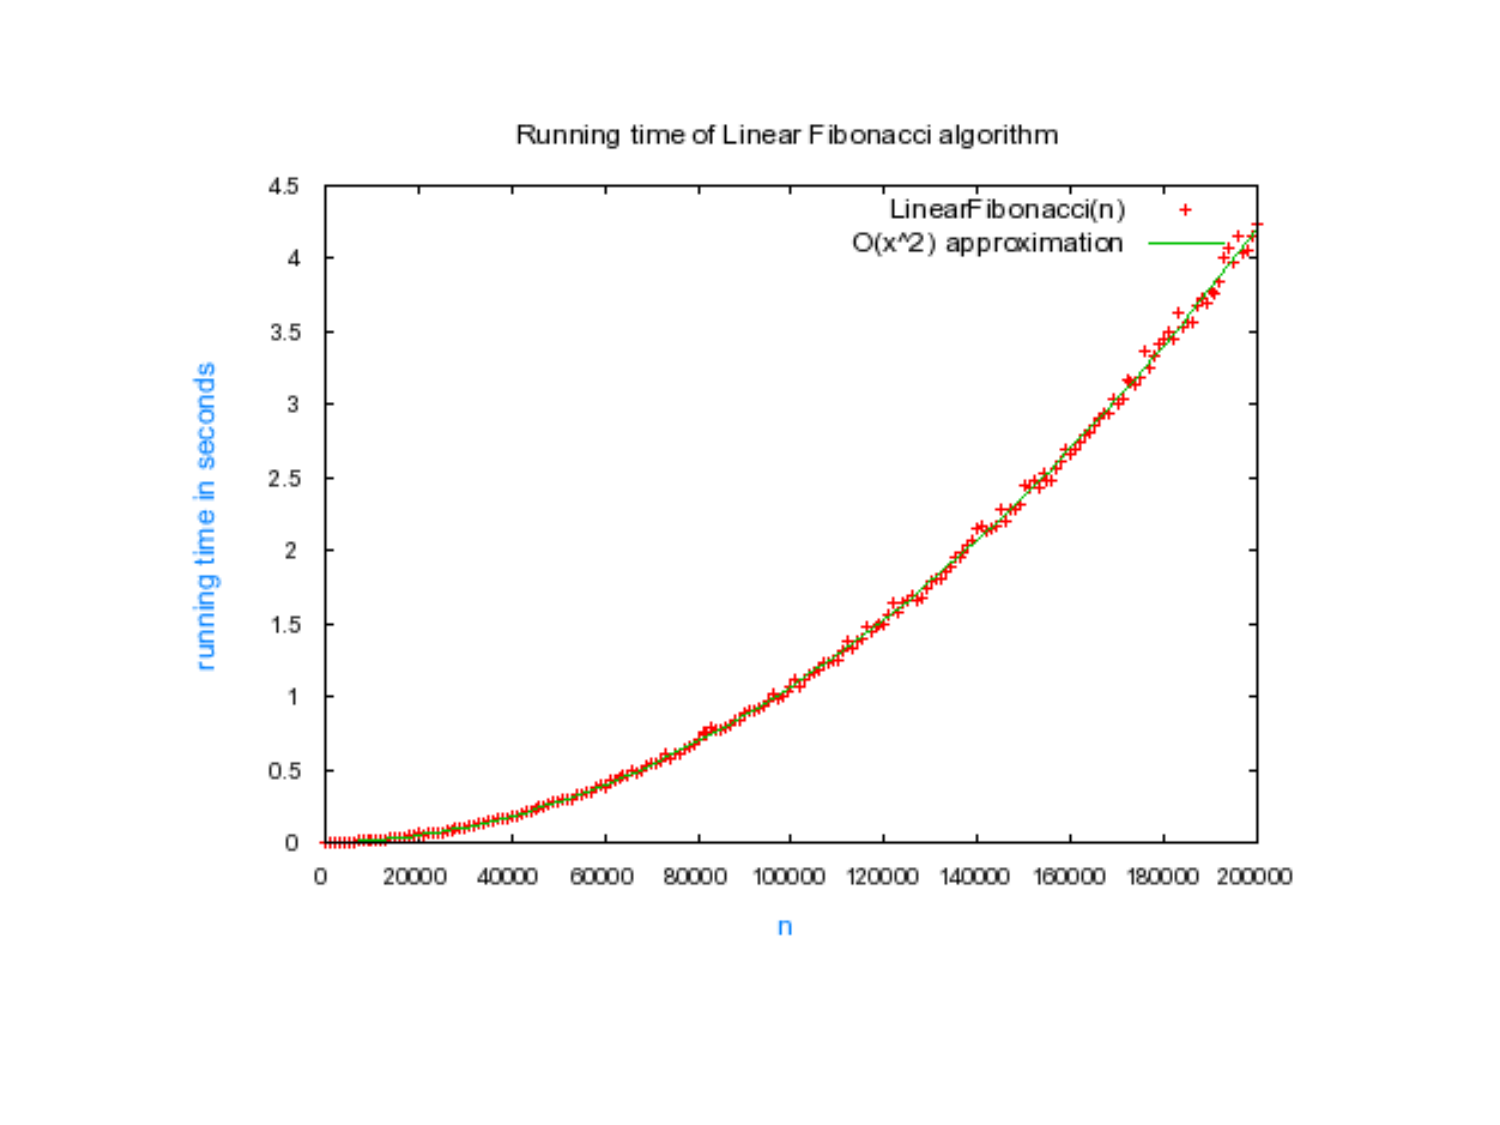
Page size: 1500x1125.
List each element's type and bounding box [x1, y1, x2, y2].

picture [149, 87, 1301, 951]
